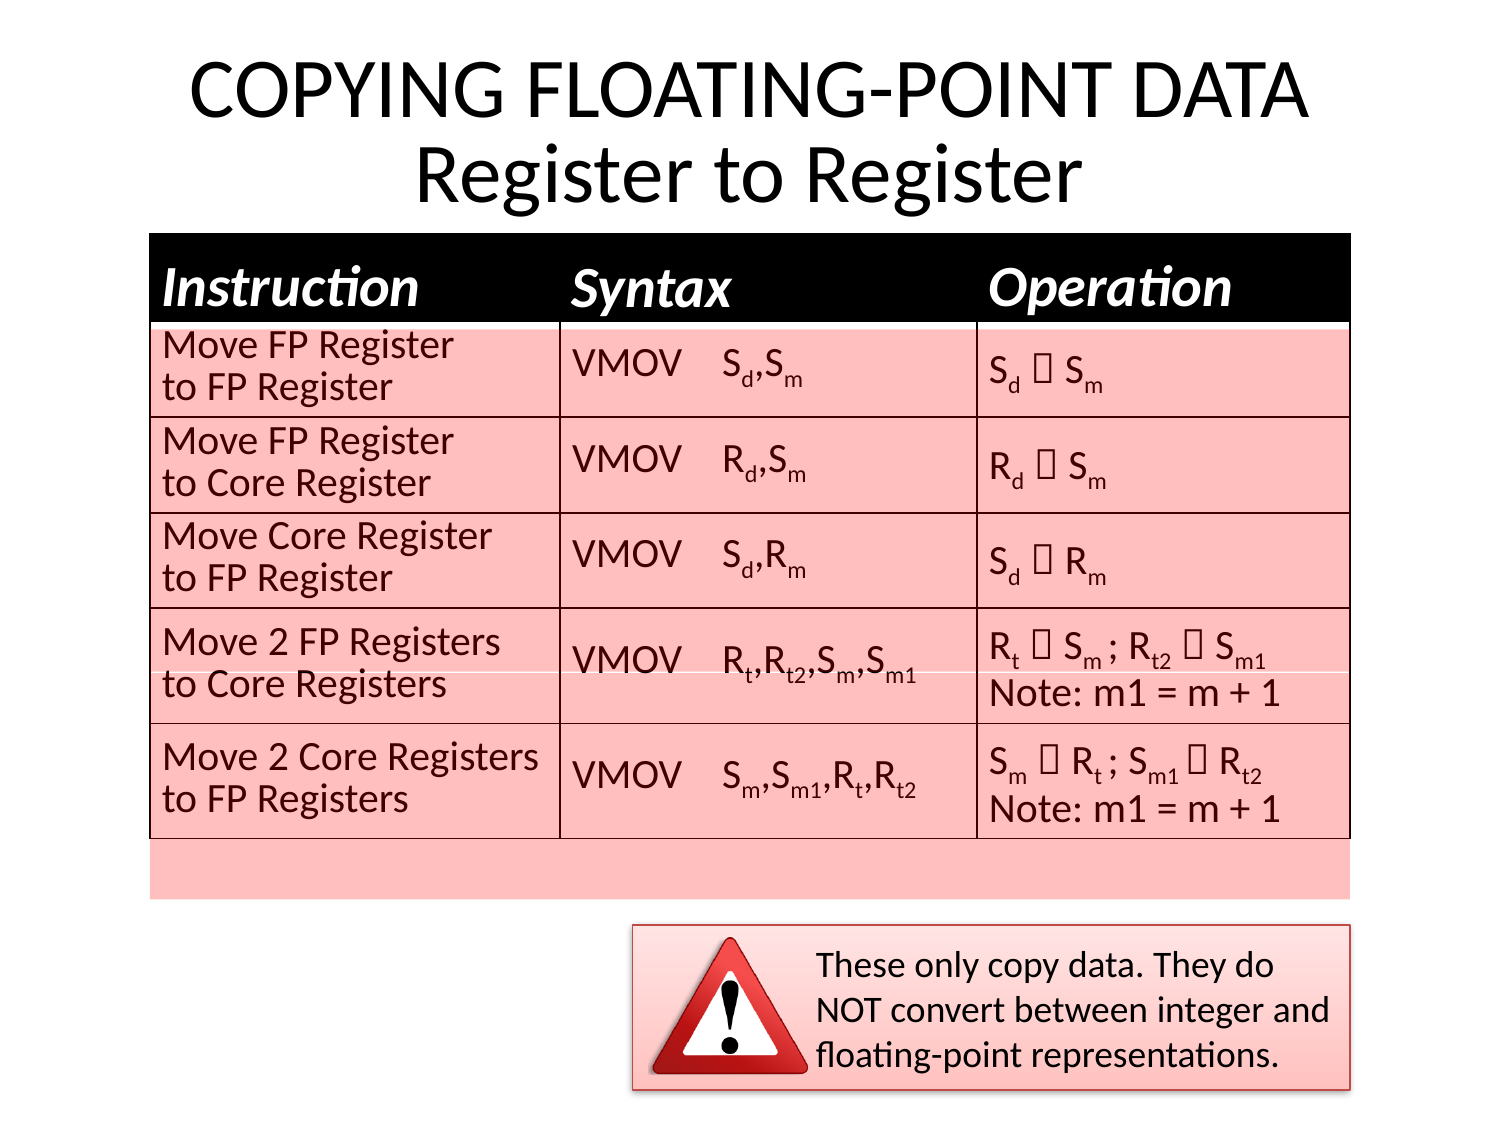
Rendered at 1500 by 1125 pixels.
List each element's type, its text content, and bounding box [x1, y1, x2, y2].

table_cell Move FP Register to FP Register [151, 322, 559, 327]
text_box [148, 327, 1352, 671]
table_header Instruction [151, 235, 559, 321]
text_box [632, 924, 1351, 1092]
table_cell Sd  Sm [978, 322, 1349, 327]
table_cell VMOV Sd,Sm [561, 322, 976, 327]
title COPYING FLOATING-POINT DATA Register to Register [75, 45, 1425, 233]
table_header Operation [978, 235, 1349, 321]
table_header Syntax [561, 235, 976, 321]
text_box [148, 671, 1352, 901]
